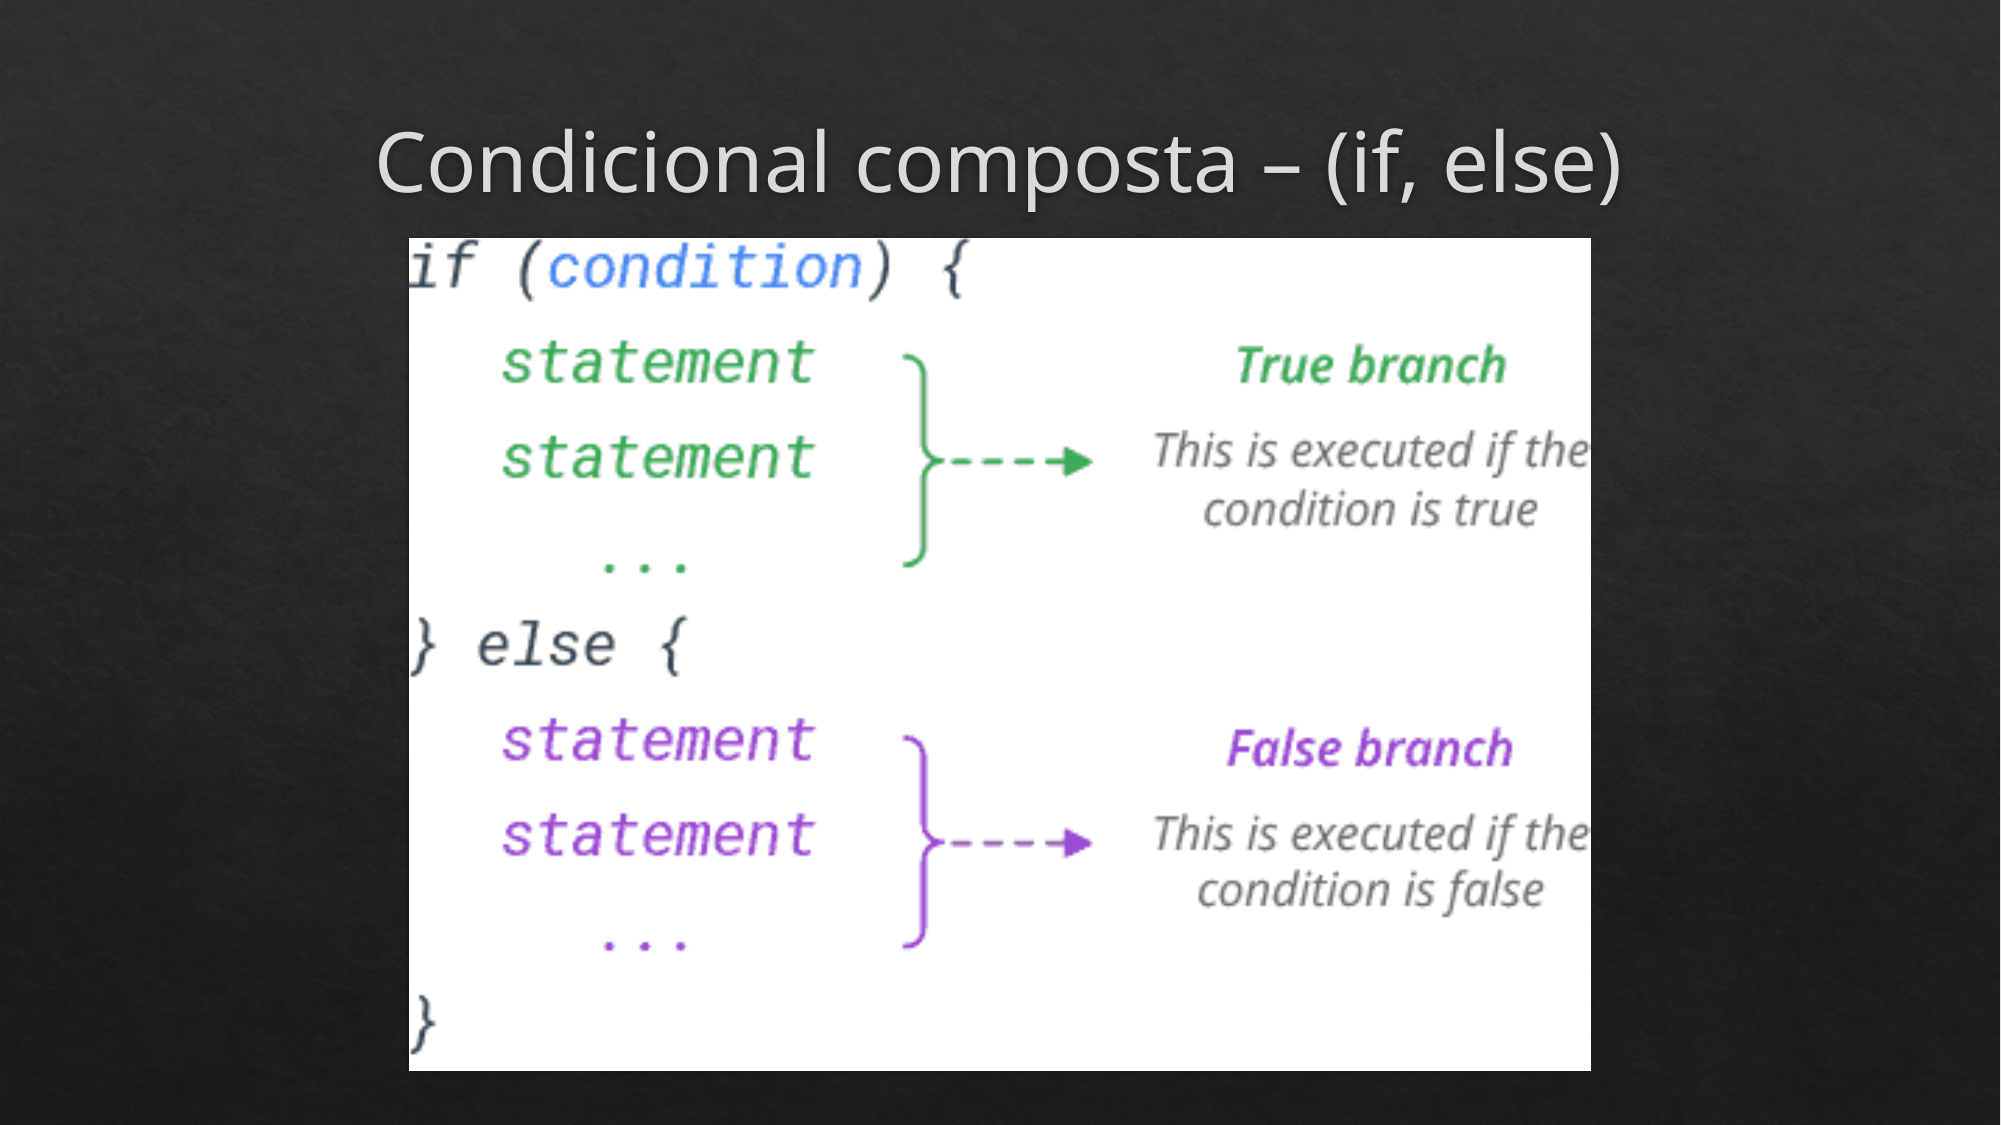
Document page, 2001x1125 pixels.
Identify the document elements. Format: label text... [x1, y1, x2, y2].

title Condicional composta – (if, else) [149, 79, 1849, 239]
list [408, 238, 1591, 1071]
